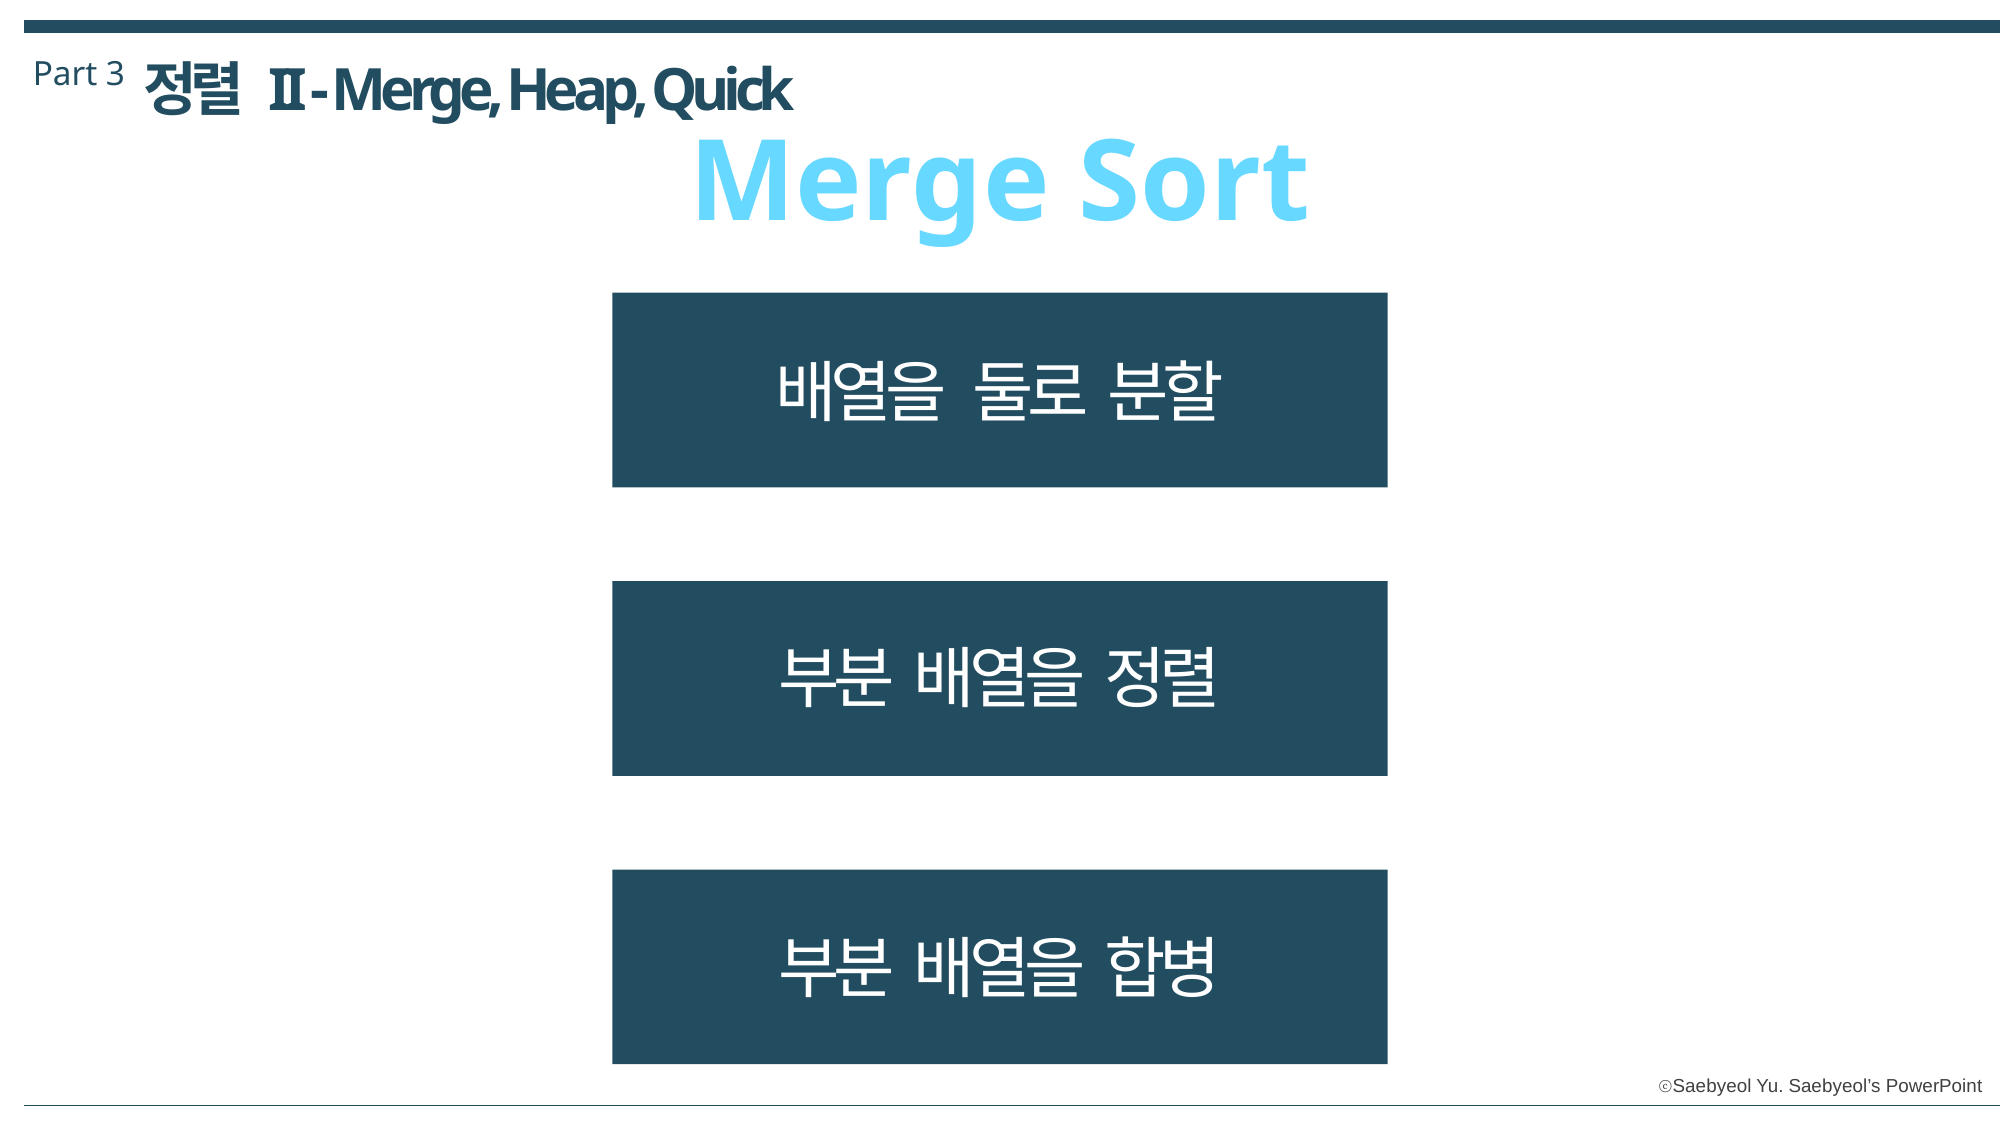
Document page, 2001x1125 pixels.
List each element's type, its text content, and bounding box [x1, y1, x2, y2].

text_box [611, 868, 1389, 1065]
text_box 부분 배열을 정렬 [631, 628, 1369, 724]
text_box 부분 배열을 합병 [653, 918, 1347, 1014]
text_box [611, 580, 1389, 777]
text_box Part 3 [18, 44, 128, 100]
text_box 정렬 II - Merge, Heap, Quick [128, 44, 810, 130]
text_box Merge Sort [216, 100, 1783, 251]
text_box 배열을 둘로 분할 [695, 342, 1305, 437]
text_box [611, 292, 1389, 488]
